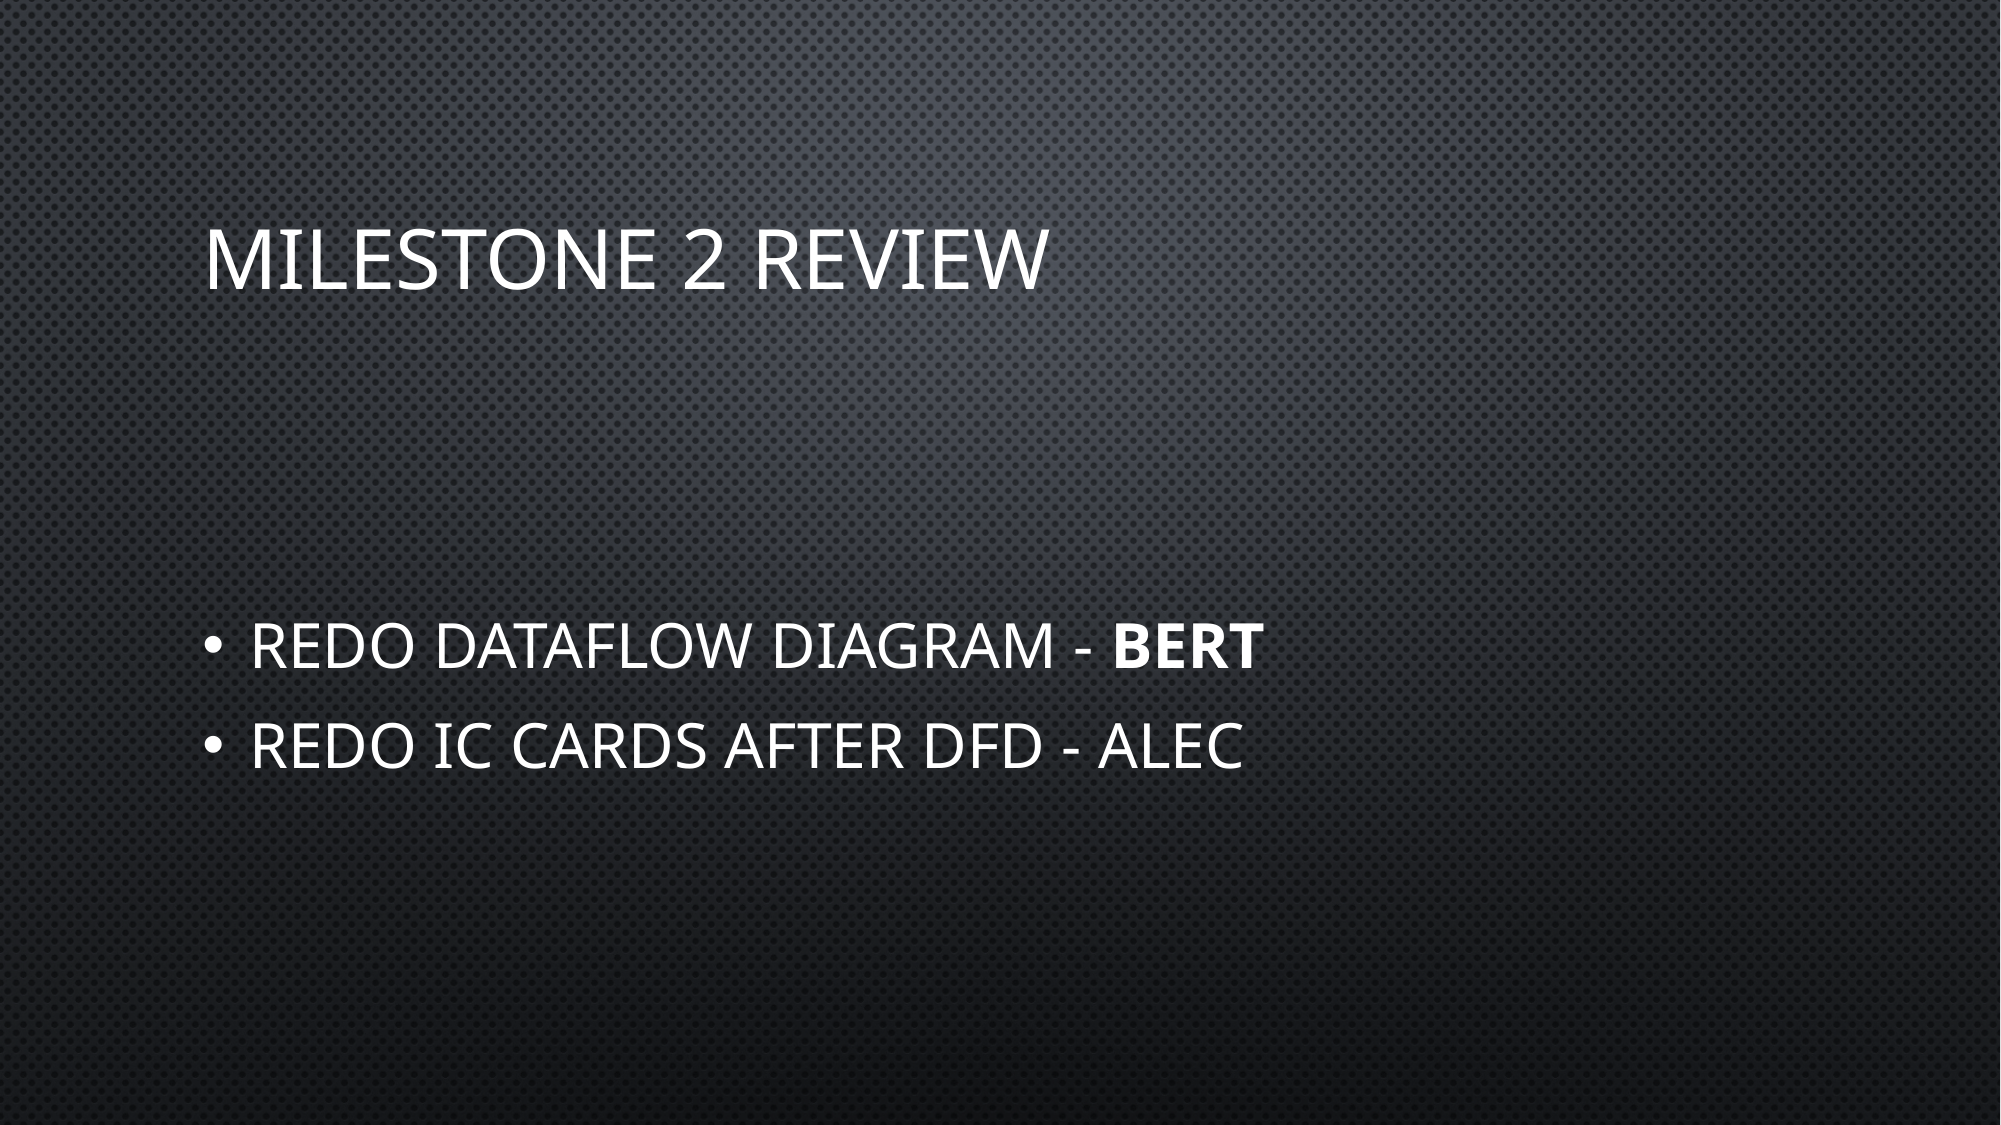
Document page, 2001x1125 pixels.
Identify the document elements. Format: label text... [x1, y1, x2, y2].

title Milestone 2 review [187, 99, 1813, 413]
list Redo Dataflow diagram - Bert Redo IC Cards after DFD - Alec [187, 437, 1813, 950]
